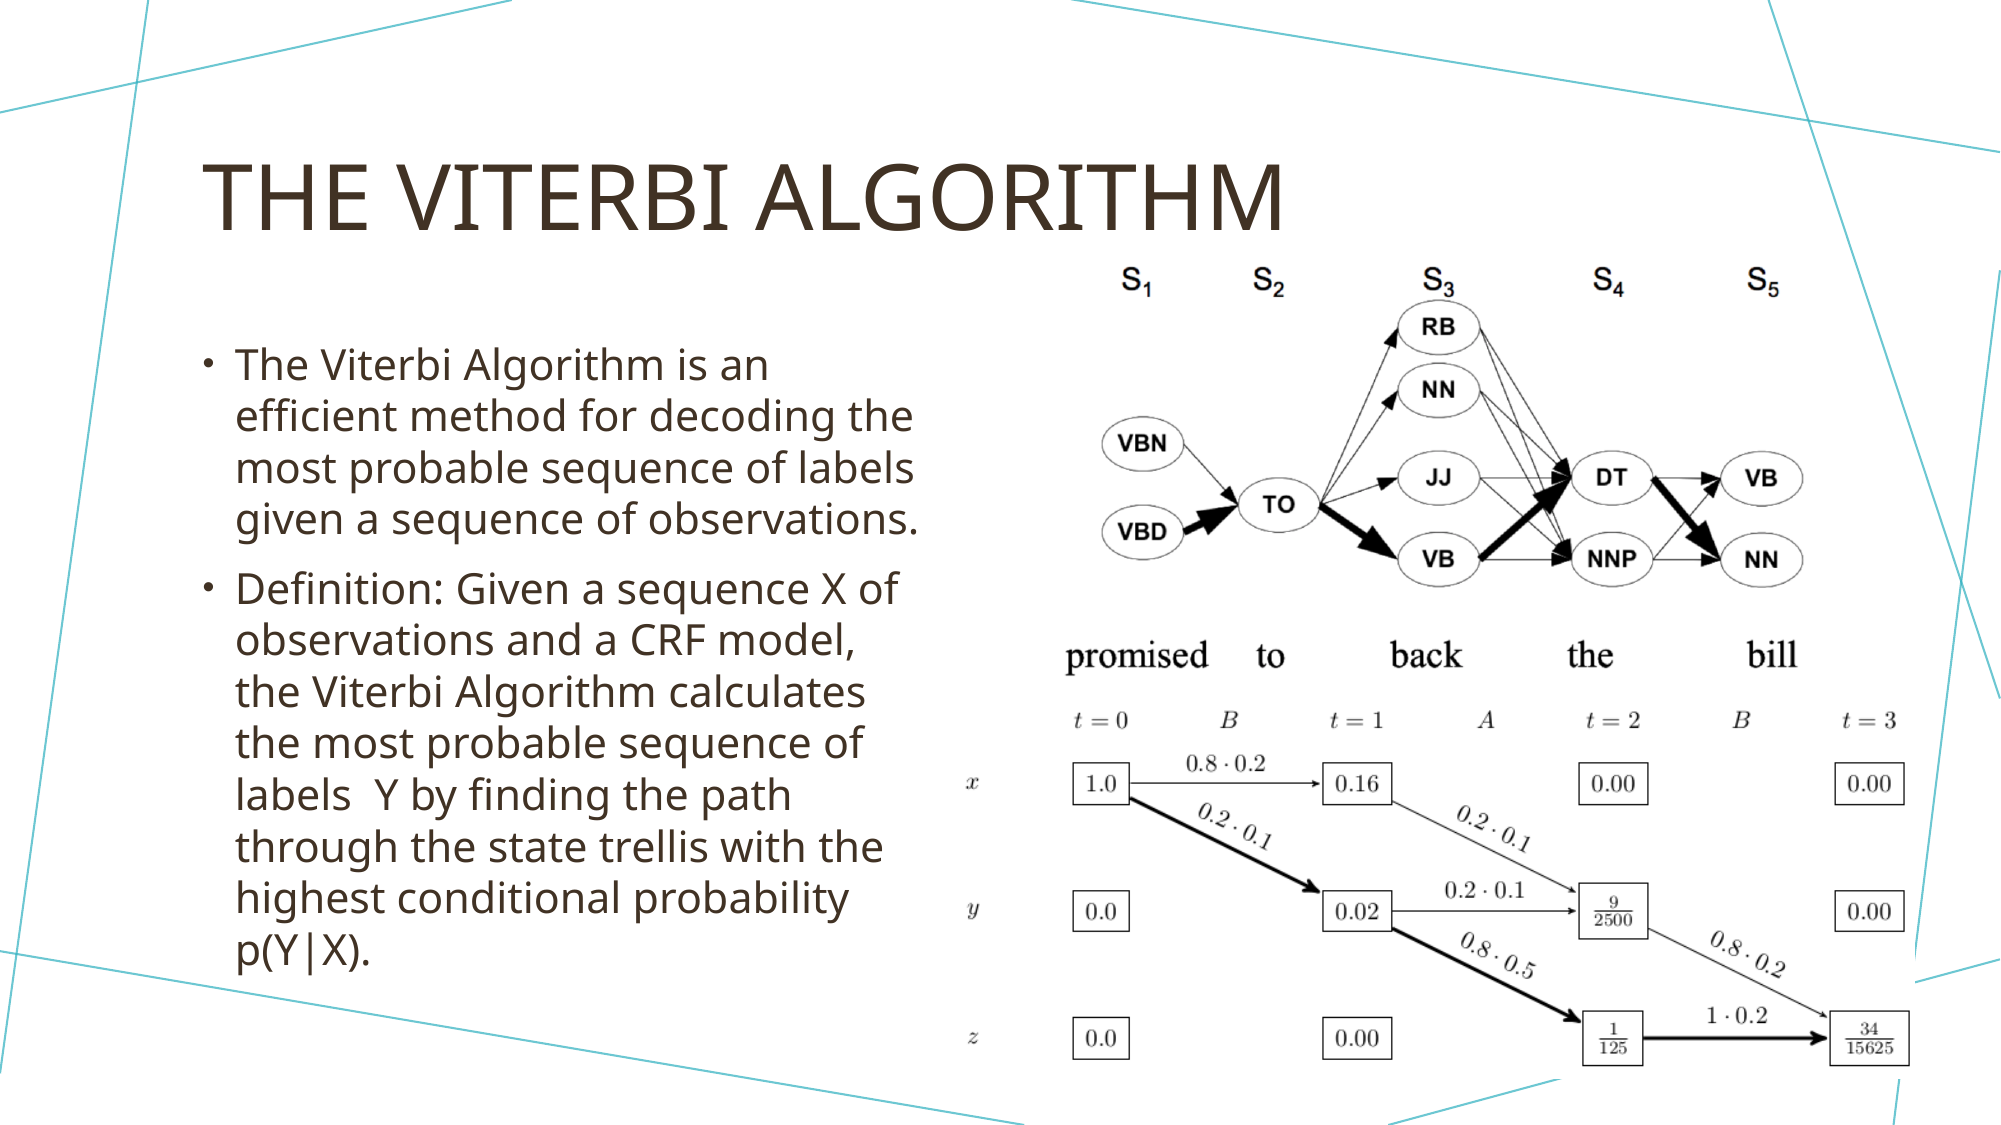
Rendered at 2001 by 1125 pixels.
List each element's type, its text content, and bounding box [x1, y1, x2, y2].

list The Viterbi Algorithm is an efficient method for decoding the most probable sequence of labels given a sequence of observations. Definition: Given a sequence X of observations and a CRF model, the Viterbi Algorithm calculates the most probable sequence of labels Y by finding the path through the state trellis with the highest conditional probability p(Y|X). [187, 329, 942, 990]
title The Viterbi Algorithm [187, 87, 1813, 315]
picture [1040, 234, 1822, 683]
picture [958, 699, 1915, 1079]
